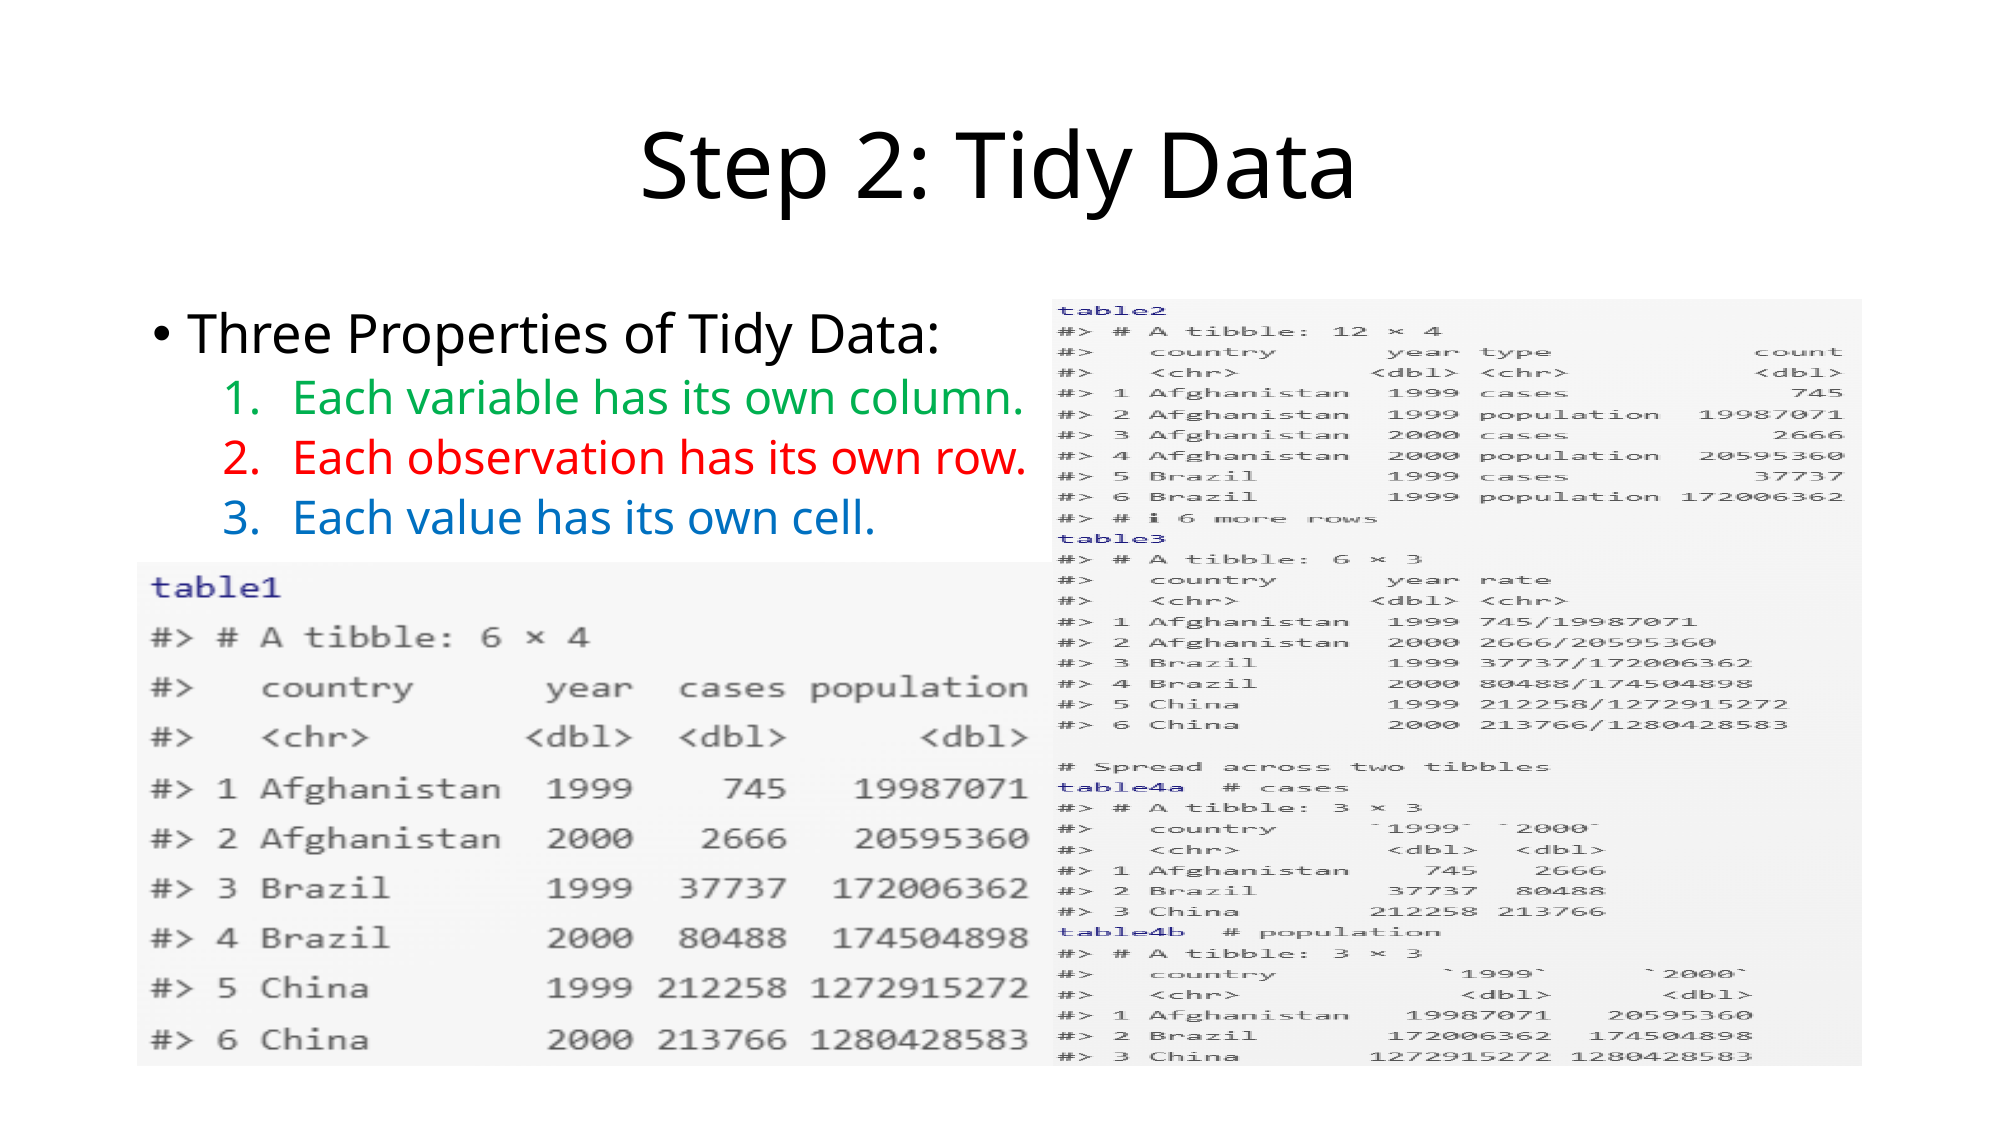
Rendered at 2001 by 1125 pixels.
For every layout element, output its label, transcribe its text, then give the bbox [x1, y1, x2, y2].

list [1051, 298, 1863, 1066]
list Three Properties of Tidy Data: Each variable has its own column. Each observation has its own row. Each value has its own cell. [137, 299, 1051, 561]
picture [136, 561, 1053, 1066]
title Step 2: Tidy Data [137, 59, 1863, 278]
